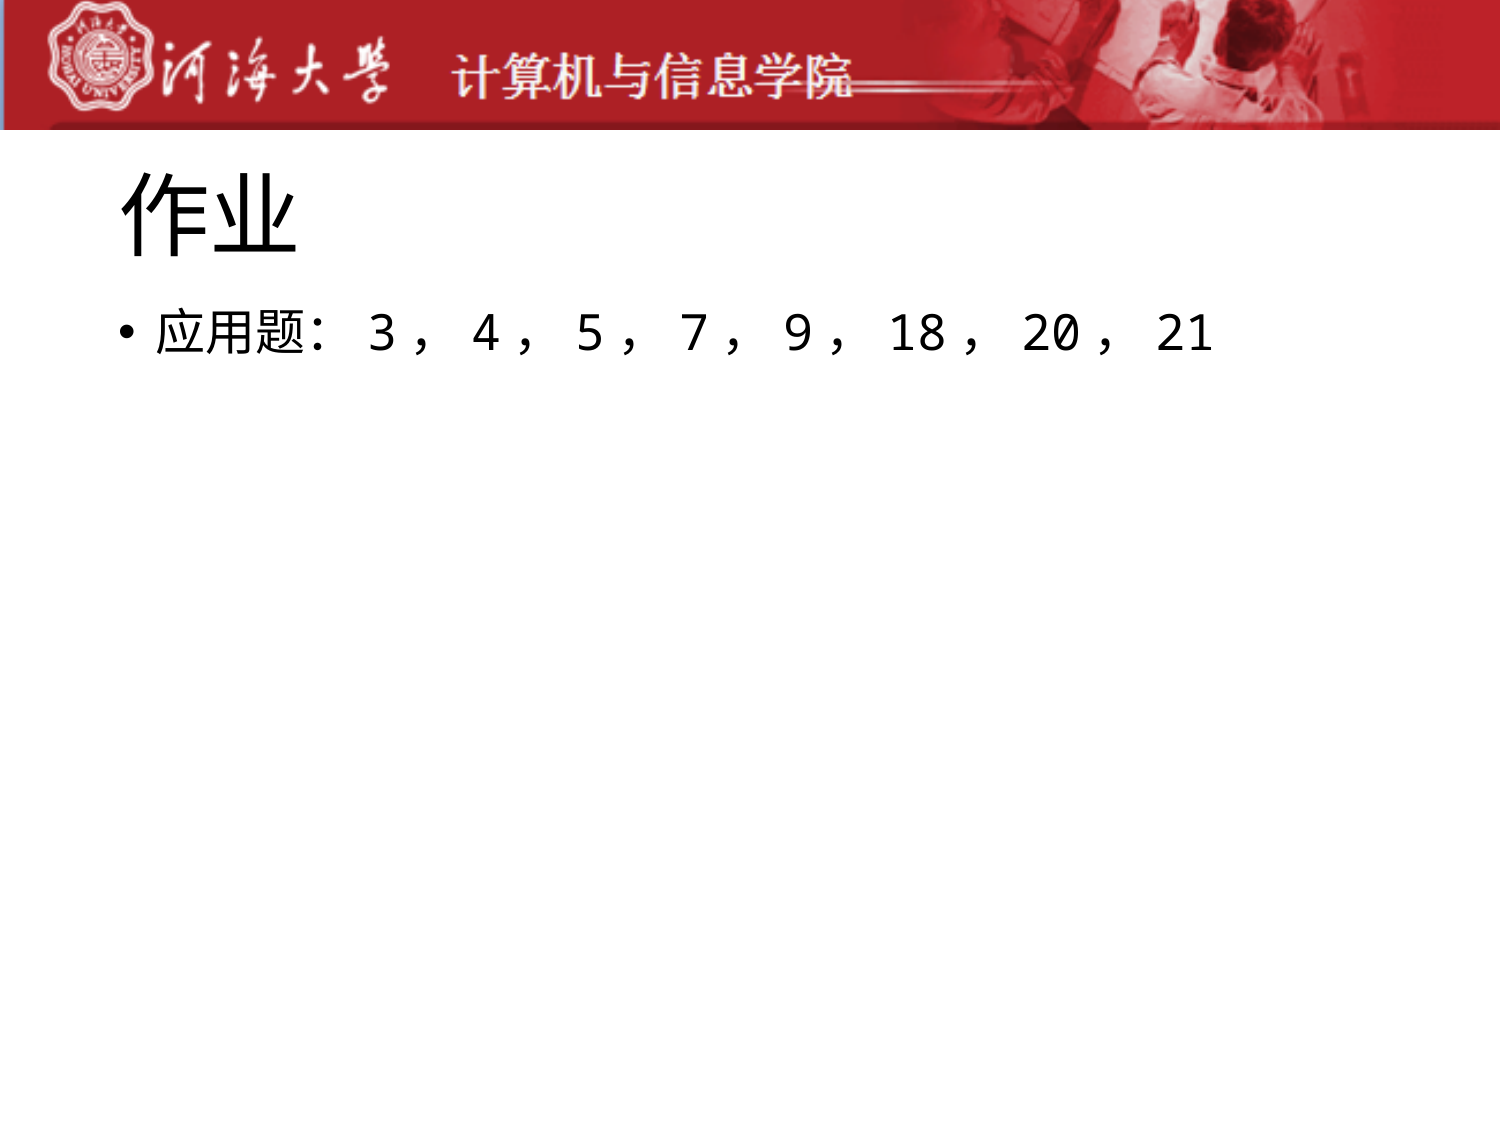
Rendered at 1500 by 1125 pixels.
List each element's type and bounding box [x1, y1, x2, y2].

title [103, 59, 1397, 278]
list [103, 299, 1397, 1014]
picture [0, 0, 1500, 130]
